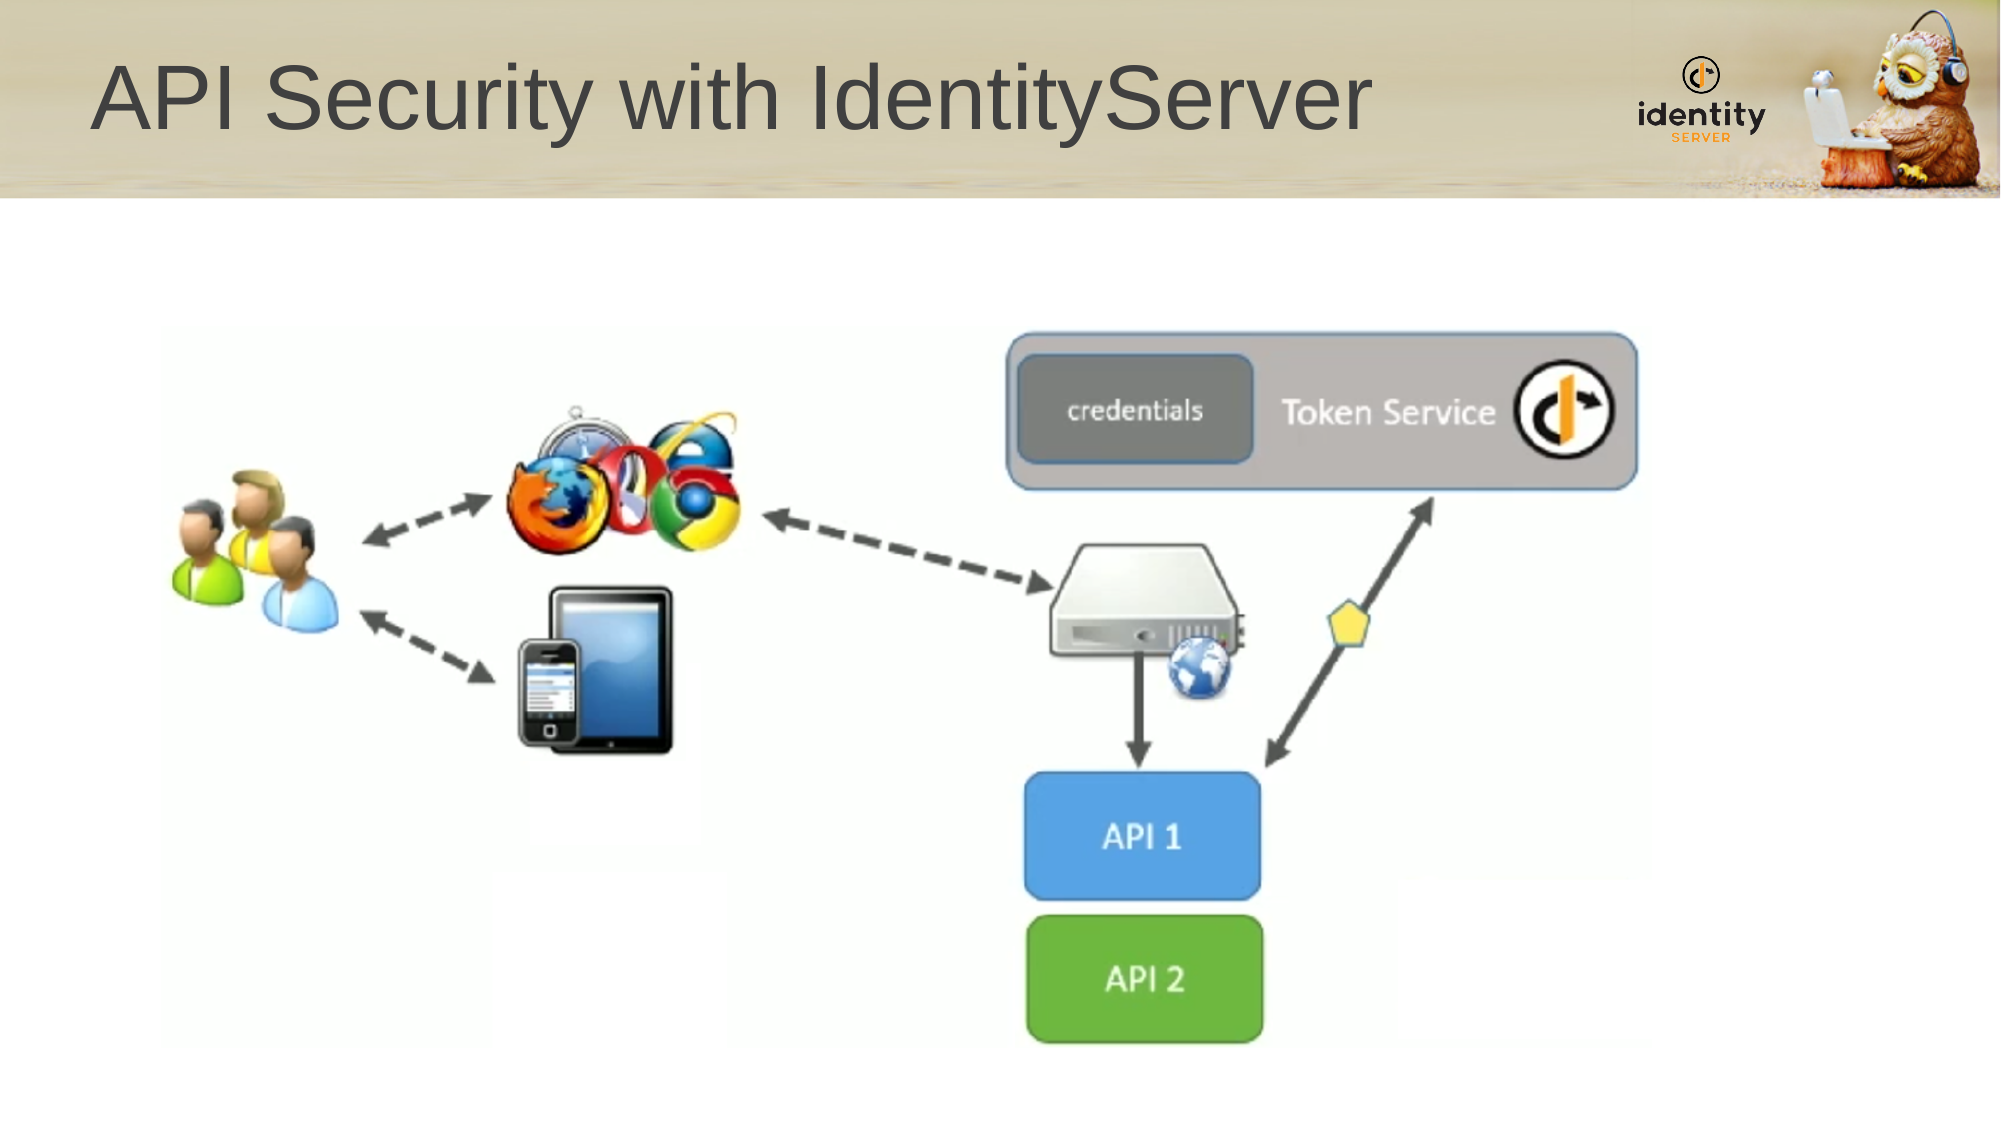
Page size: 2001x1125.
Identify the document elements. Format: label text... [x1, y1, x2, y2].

picture [0, 0, 2001, 1125]
title API Security with IdentityServer [75, 5, 1606, 194]
